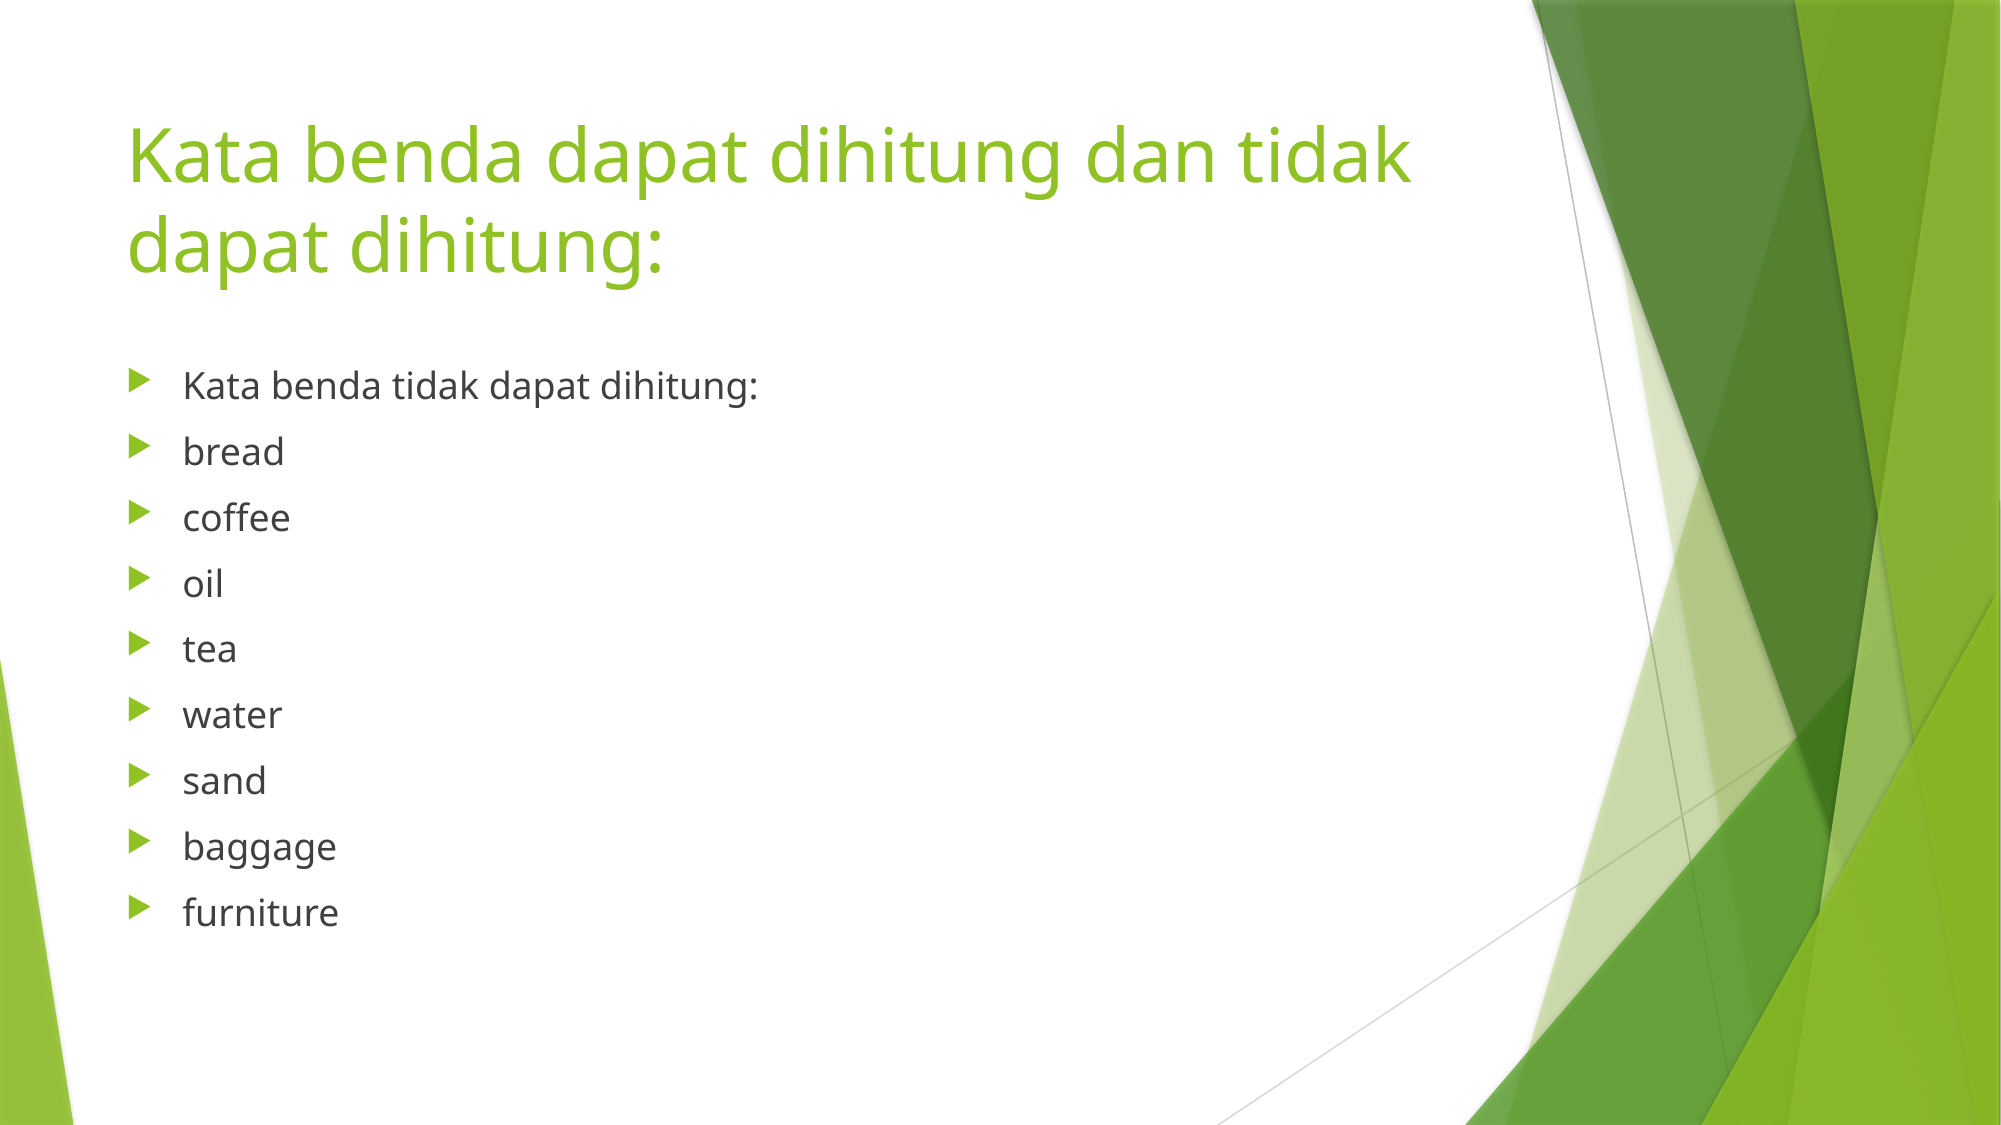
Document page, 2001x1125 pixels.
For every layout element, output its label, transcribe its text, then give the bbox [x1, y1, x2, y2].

title Kata benda dapat dihitung dan tidak dapat dihitung: [111, 99, 1522, 317]
list Kata benda tidak dapat dihitung: bread coffee oil tea water sand baggage furniture [111, 354, 1522, 992]
